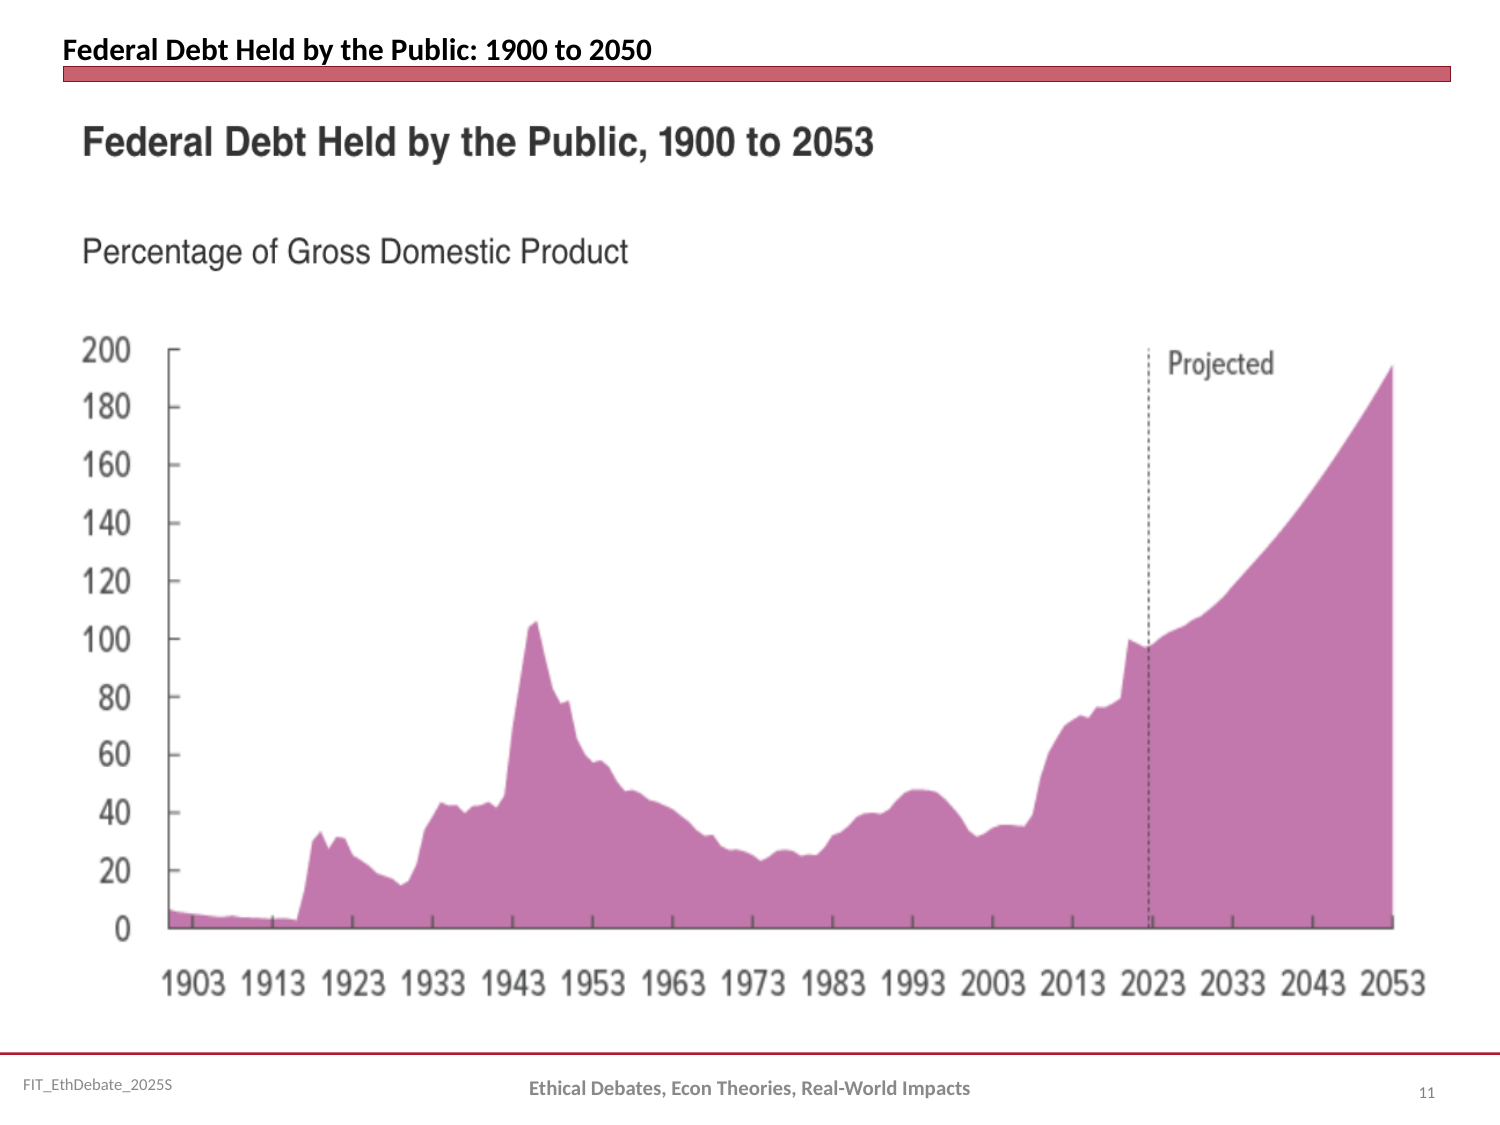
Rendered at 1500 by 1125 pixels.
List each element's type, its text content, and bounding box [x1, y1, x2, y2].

footer Ethical Debates, Econ Theories, Real-World Impacts [512, 1056, 988, 1117]
picture [62, 112, 1451, 1013]
title Federal Debt Held by the Public: 1900 to 2050 [62, 6, 1451, 67]
slide_number 11 [1375, 1061, 1451, 1122]
